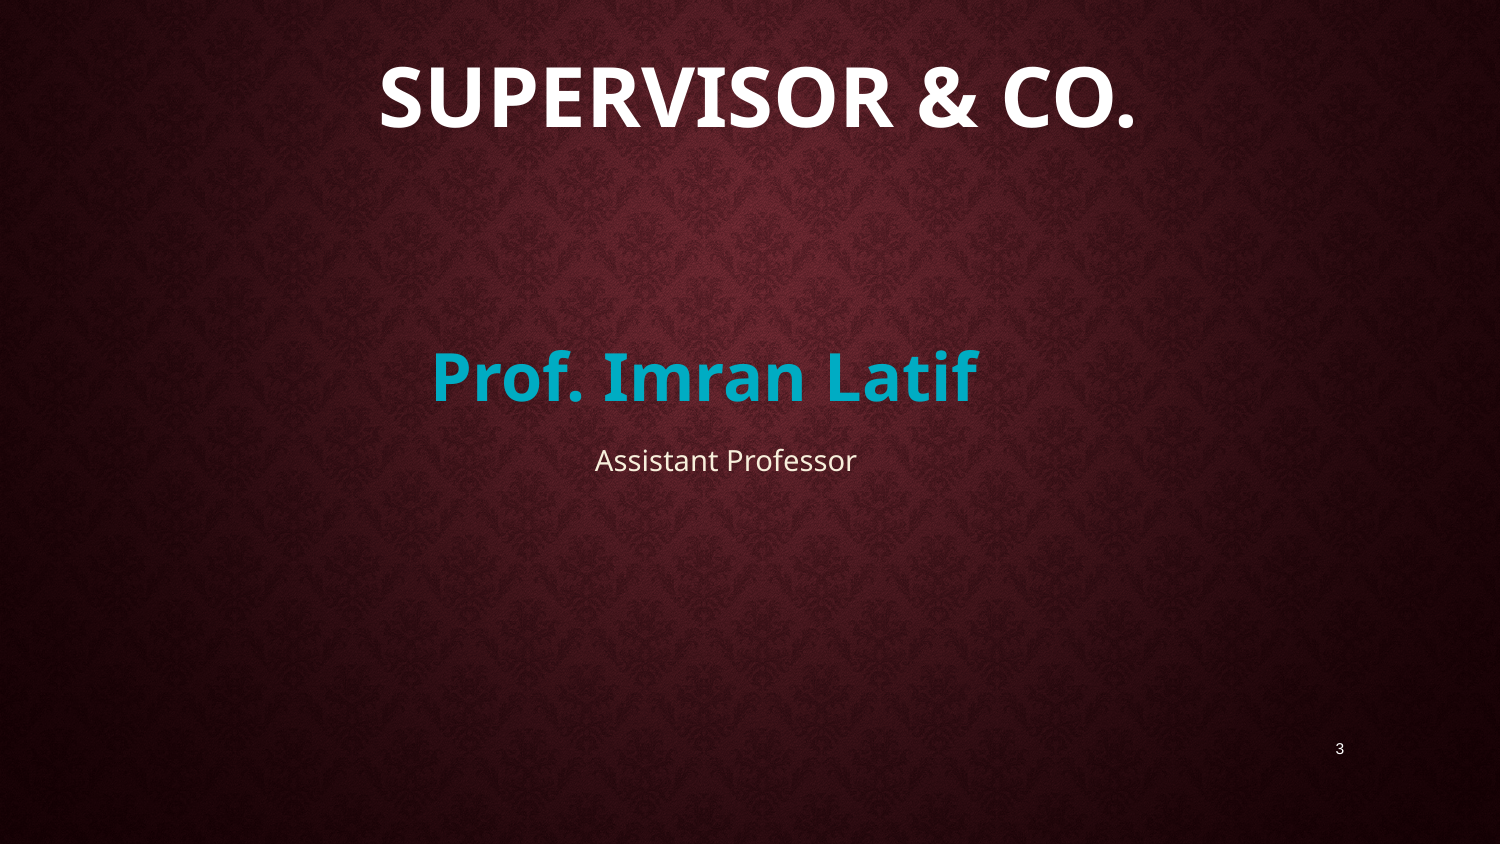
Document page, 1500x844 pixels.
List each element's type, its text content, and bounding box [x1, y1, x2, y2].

slide_number 3 [1293, 723, 1387, 769]
text_box Prof. Imran Latif [399, 320, 1009, 610]
title Supervisor & Co. [242, 30, 1275, 161]
text_box Assistant Professor [454, 427, 999, 686]
